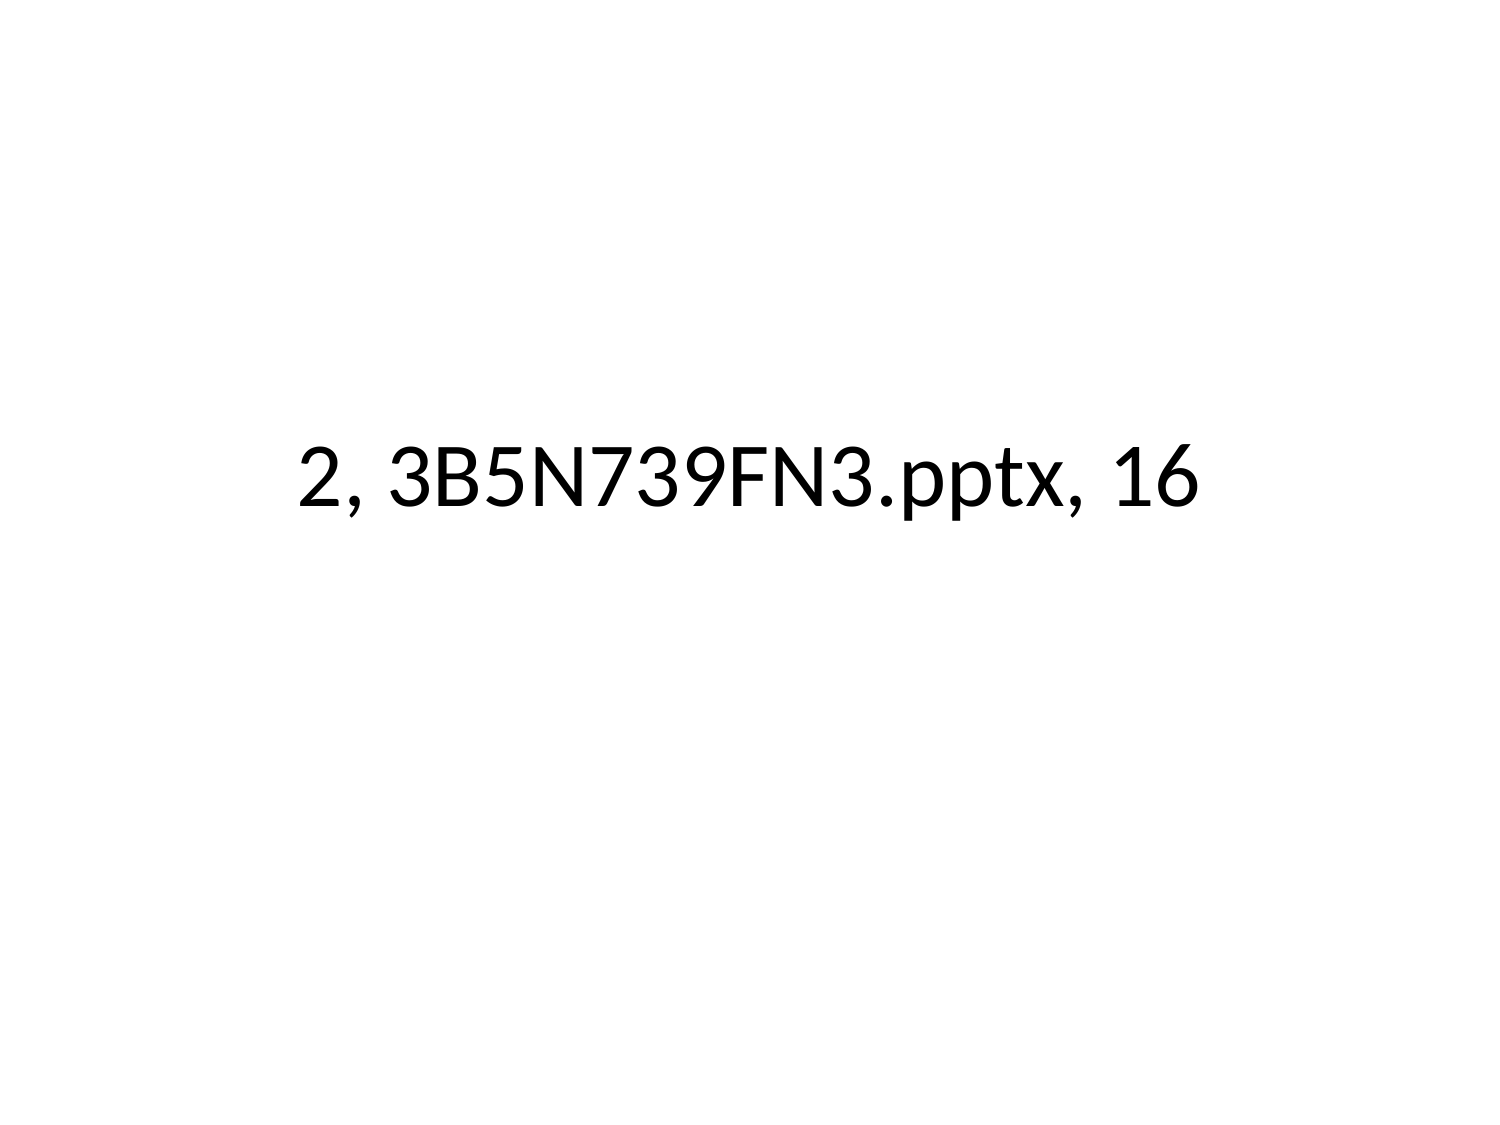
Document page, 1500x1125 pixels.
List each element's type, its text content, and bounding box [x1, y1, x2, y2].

title 2, 3B5N739FN3.pptx, 16 [112, 349, 1388, 591]
